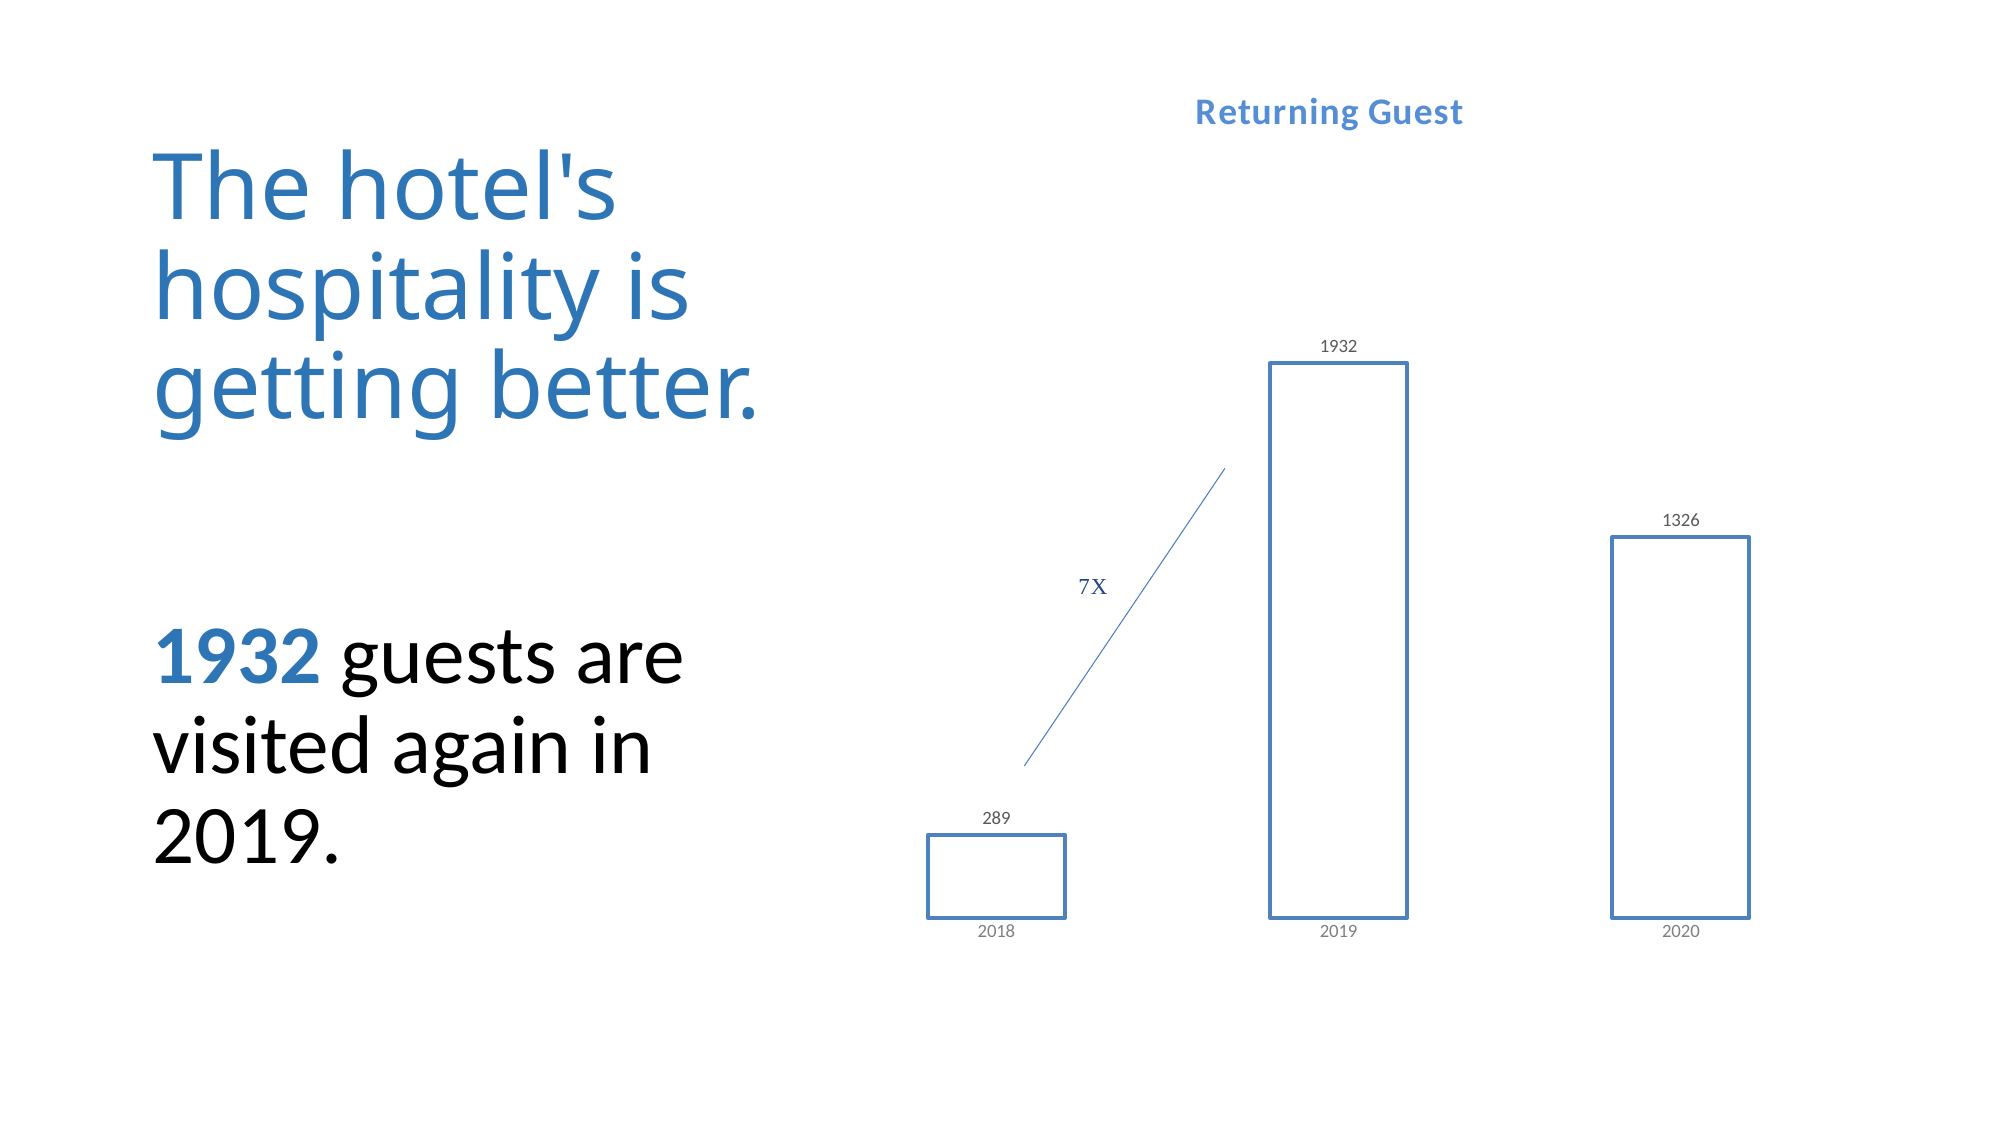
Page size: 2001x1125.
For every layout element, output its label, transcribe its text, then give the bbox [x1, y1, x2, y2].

title The hotel's hospitality is getting better. [137, 75, 782, 446]
list 1932 guests are visited again in 2019. [137, 604, 782, 963]
chart [782, 58, 1877, 990]
